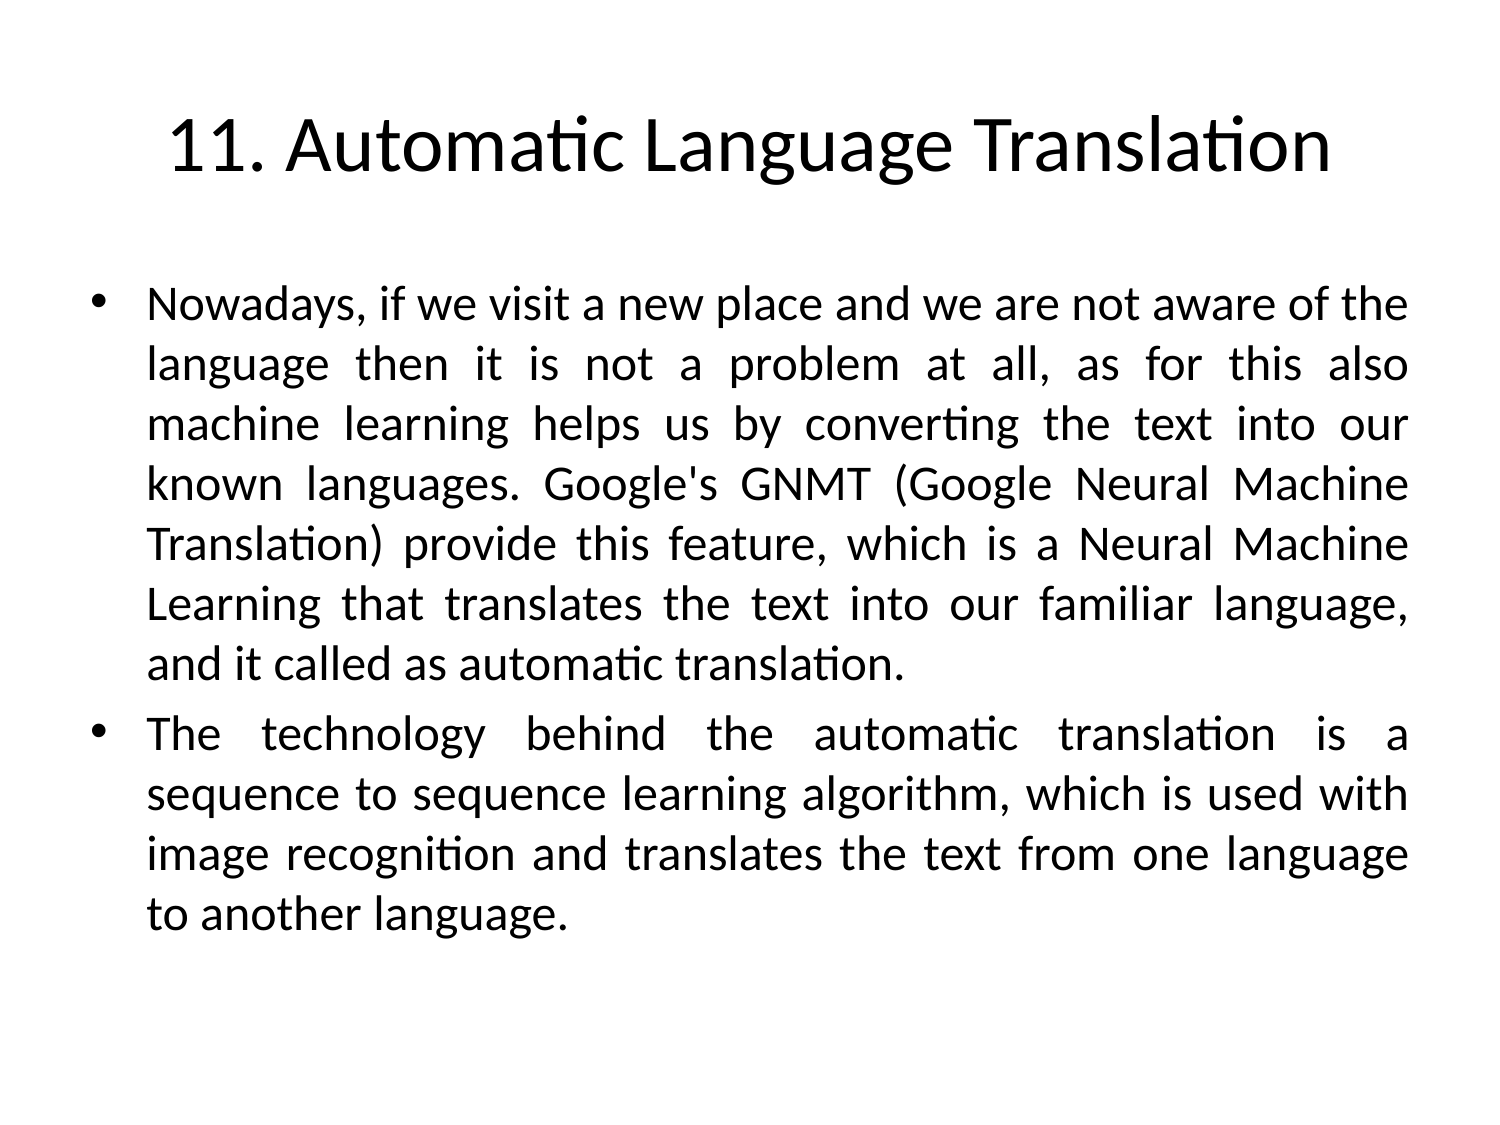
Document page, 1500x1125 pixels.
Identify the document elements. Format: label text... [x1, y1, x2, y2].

title 11. Automatic Language Translation [75, 45, 1425, 233]
list Nowadays, if we visit a new place and we are not aware of the language then it is not a problem at all, as for this also machine learning helps us by converting the text into our known languages. Google's GNMT (Google Neural Machine Translation) provide this feature, which is a Neural Machine Learning that translates the text into our familiar language, and it called as automatic translation. The technology behind the automatic translation is a sequence to sequence learning algorithm, which is used with image recognition and translates the text from one language to another language. [75, 262, 1425, 1005]
